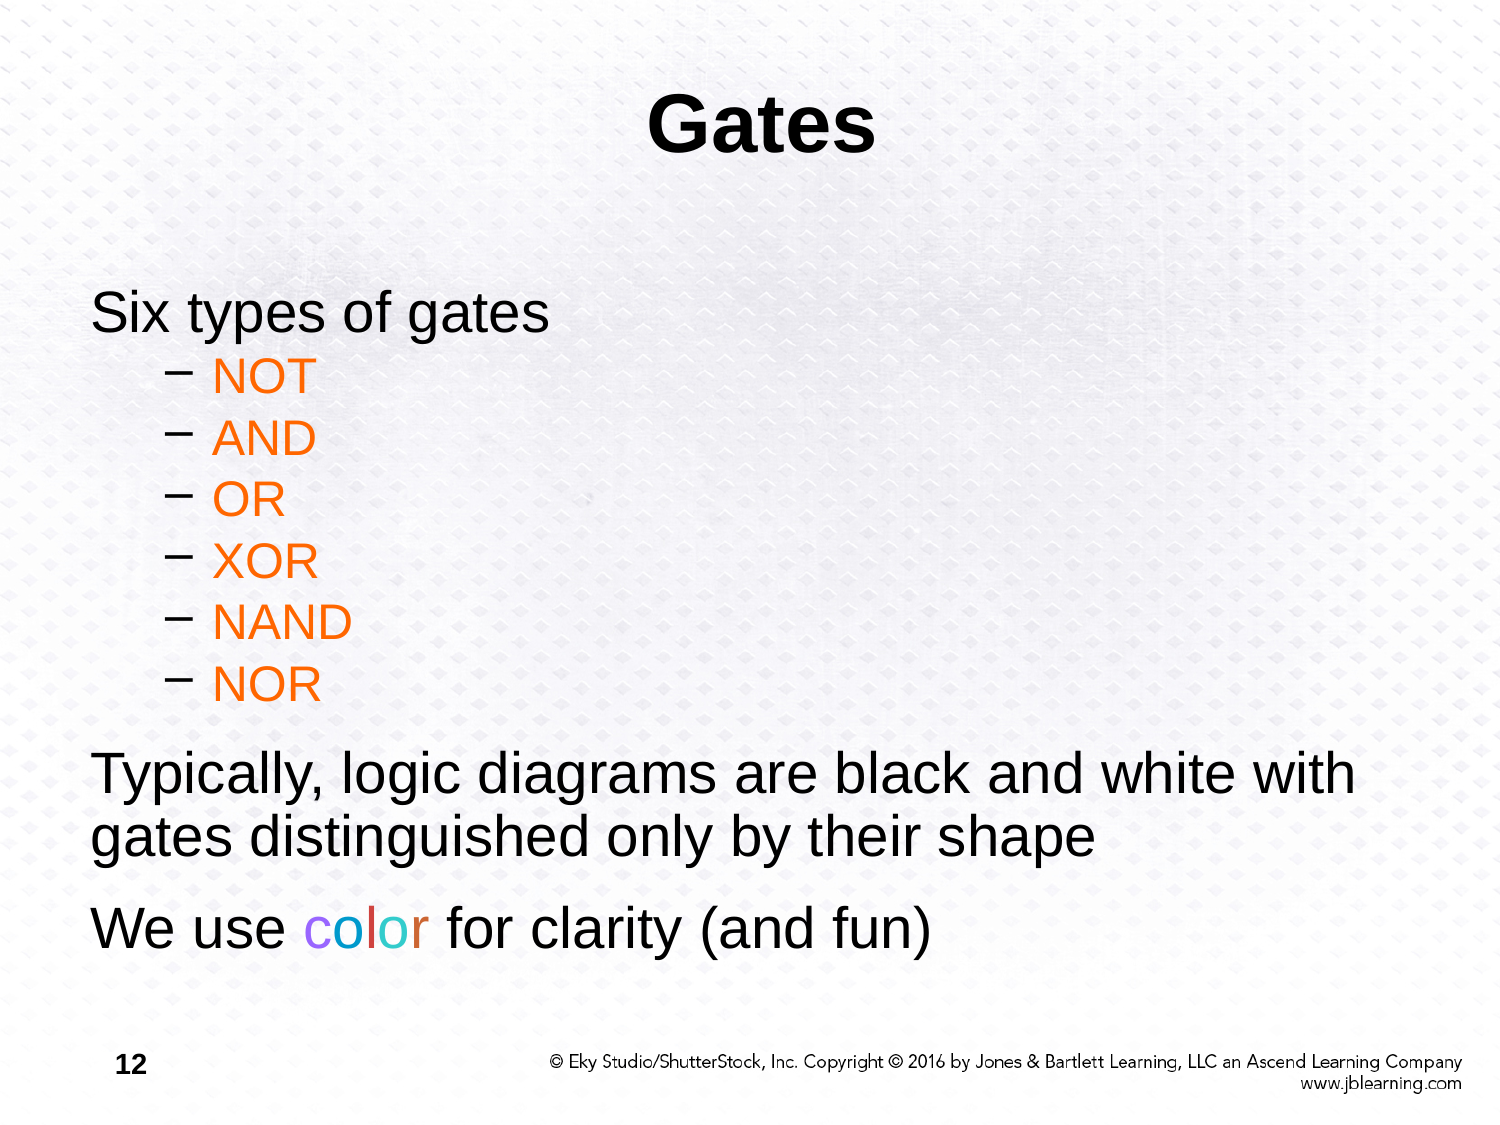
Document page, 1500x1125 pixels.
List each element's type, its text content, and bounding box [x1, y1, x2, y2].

title Gates [150, 24, 1375, 213]
slide_number 12 [99, 1037, 450, 1091]
picture [0, 0, 1500, 1125]
list Six types of gates NOT AND OR XOR NAND NOR Typically, logic diagrams are black and white with gates distinguished only by their shape We use color for clarity (and fun) [75, 275, 1463, 1025]
